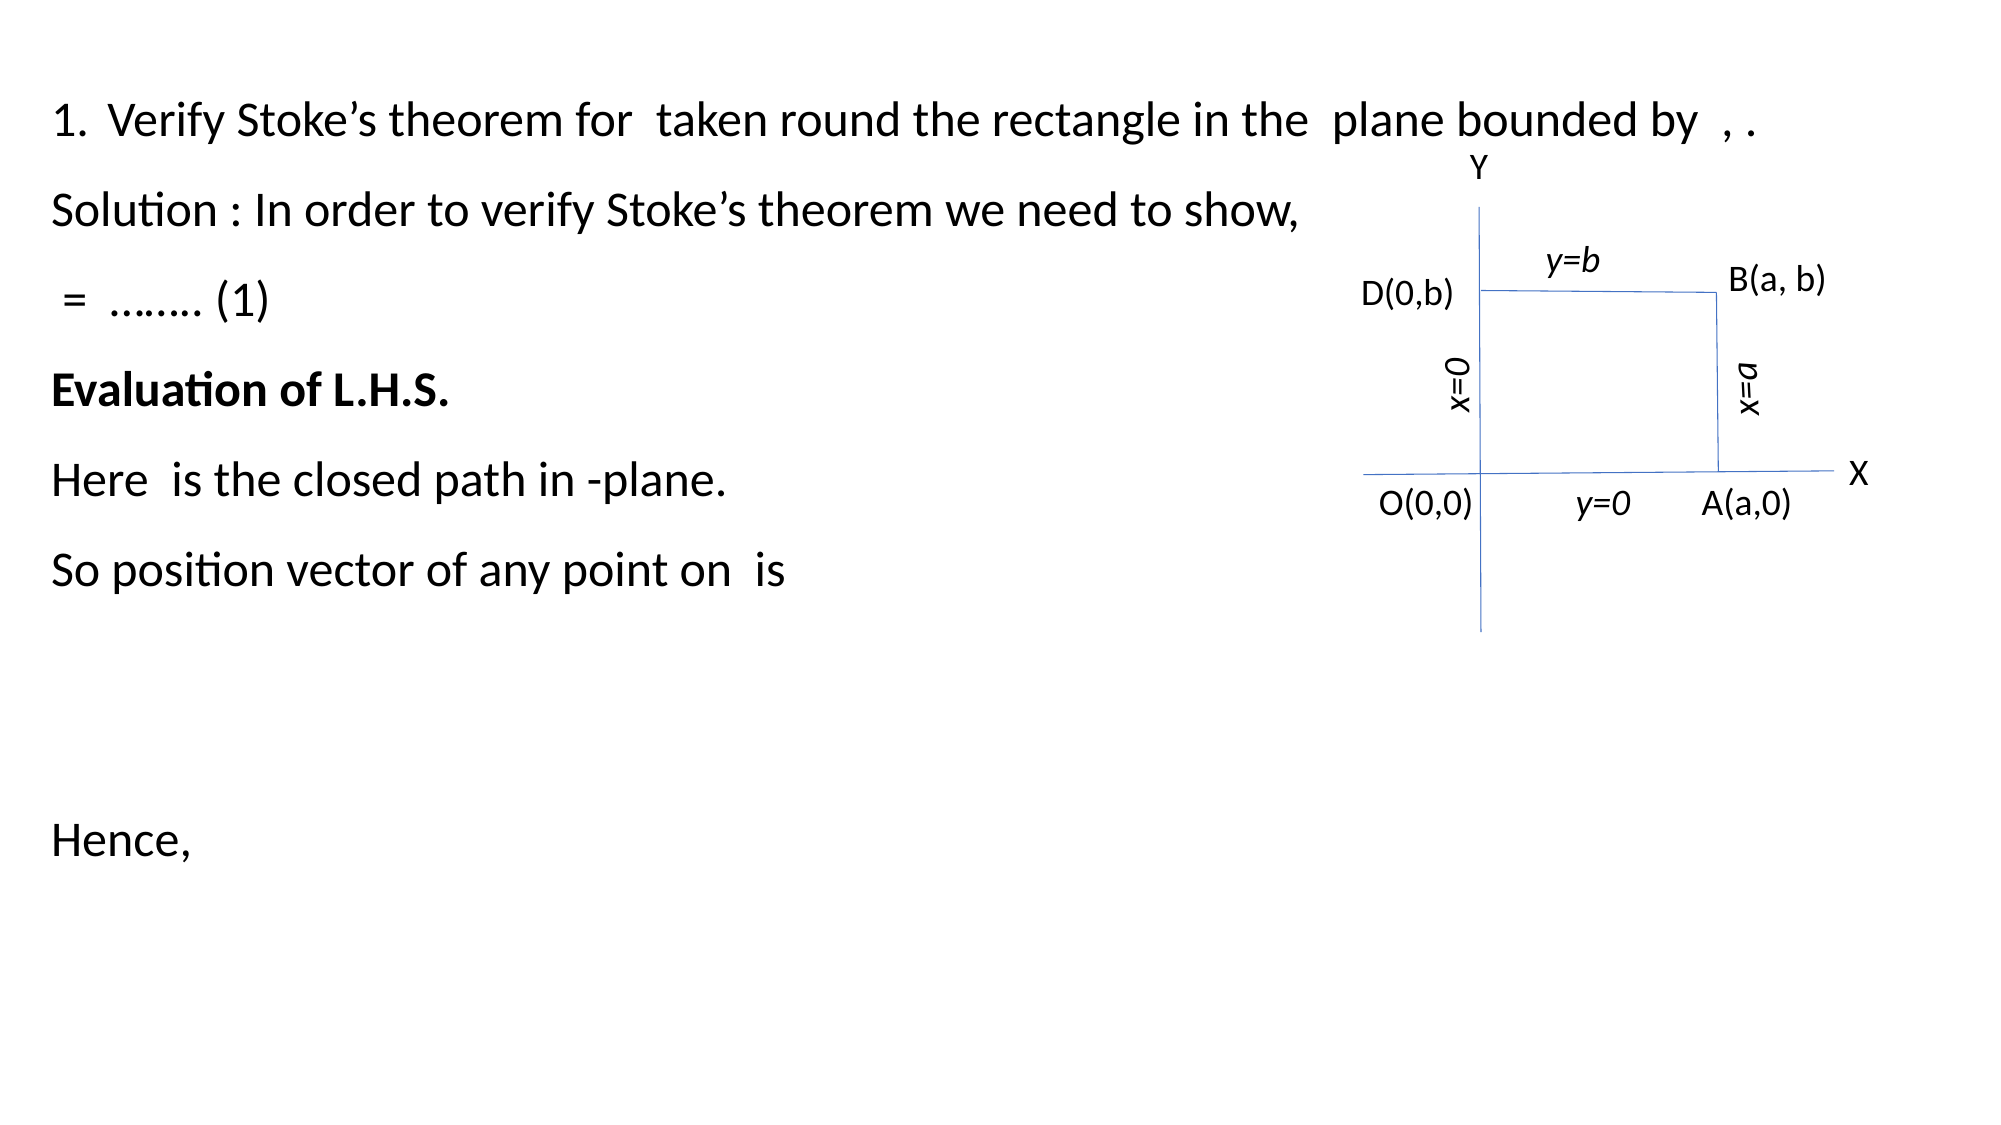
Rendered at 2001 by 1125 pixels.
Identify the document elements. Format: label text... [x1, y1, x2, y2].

text_box x=a [1710, 348, 1716, 433]
text_box y=b [1530, 227, 1616, 288]
text_box x=0 [1424, 343, 1479, 428]
text_box x=a [1719, 345, 1775, 433]
text_box A(a,0) [1686, 475, 1808, 531]
text_box X [1834, 440, 1884, 501]
text_box Y [1455, 134, 1504, 195]
text_box O(0,0) [1481, 475, 1489, 531]
text_box D(0,b) [1346, 260, 1470, 320]
text_box O(0,0) [1364, 475, 1479, 531]
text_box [1363, 470, 1835, 475]
text_box B(a, b) [1713, 246, 1842, 307]
text_box y=0 [1560, 475, 1646, 531]
text_box x=0 [1481, 343, 1485, 428]
